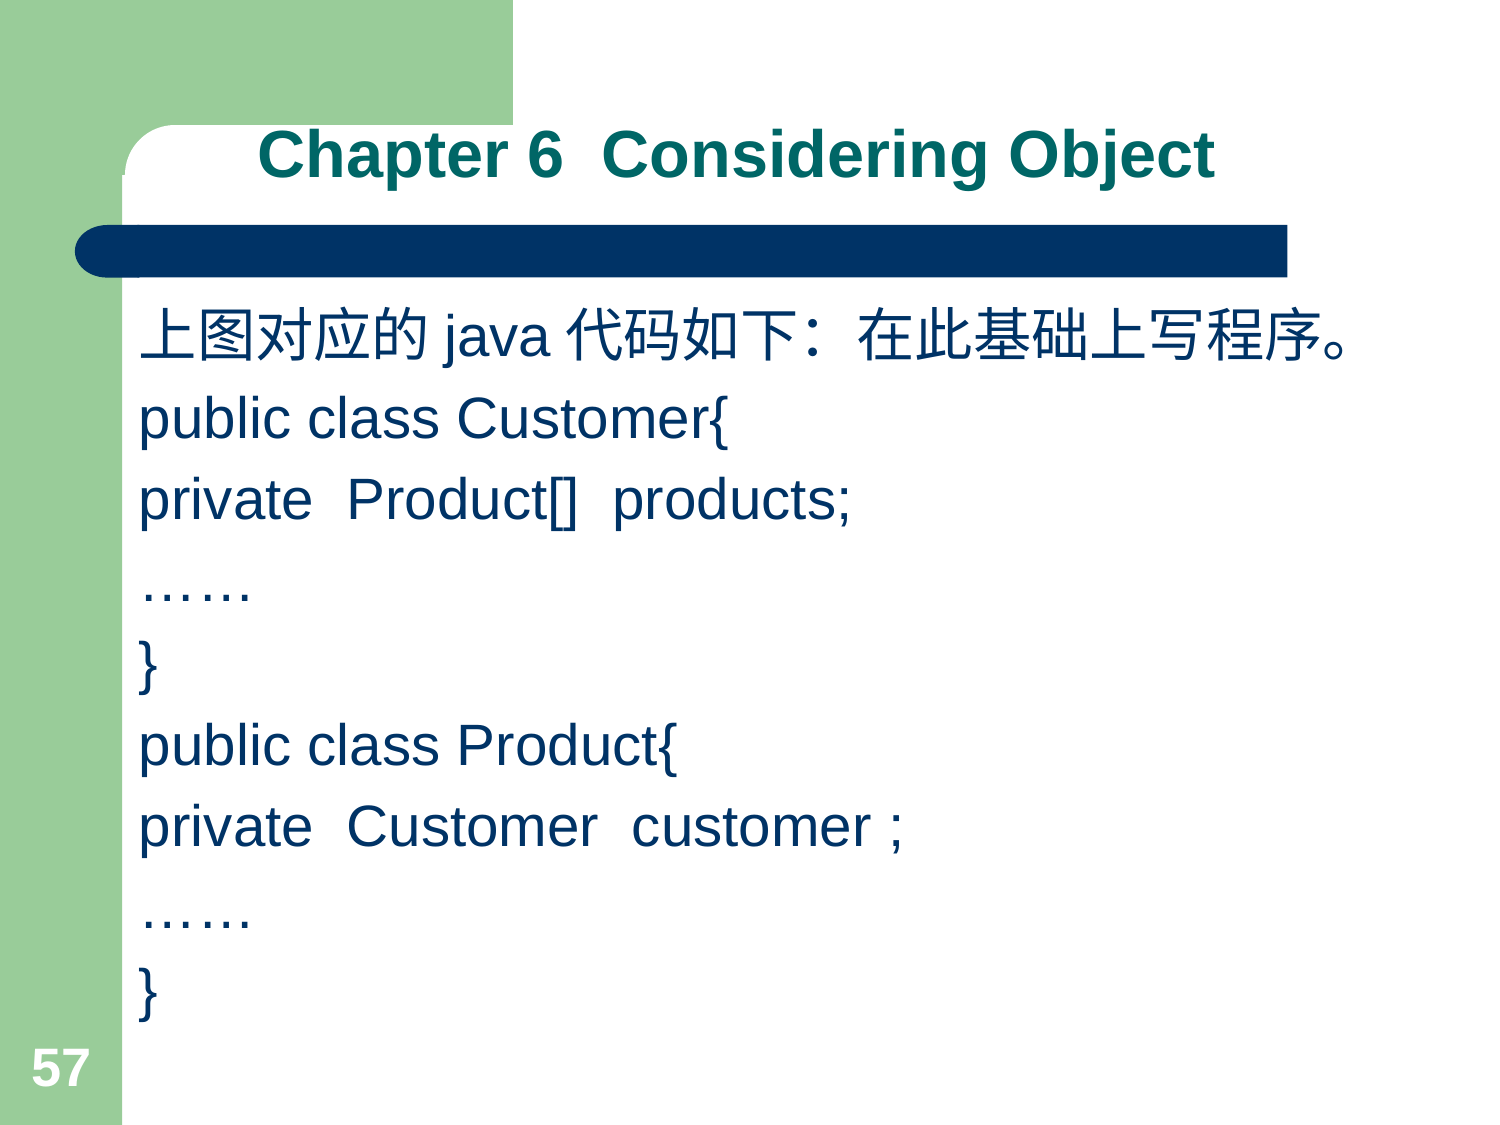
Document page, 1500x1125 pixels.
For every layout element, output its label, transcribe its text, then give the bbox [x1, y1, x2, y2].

title Chapter 6 Considering Object [150, 62, 1463, 200]
list 上图对应的java代码如下：在此基础上写程序。 public class Customer{ private Product[] products; …… } public class Product{ private Customer customer ; …… } [123, 290, 1500, 1094]
slide_number 57 [13, 1024, 111, 1106]
